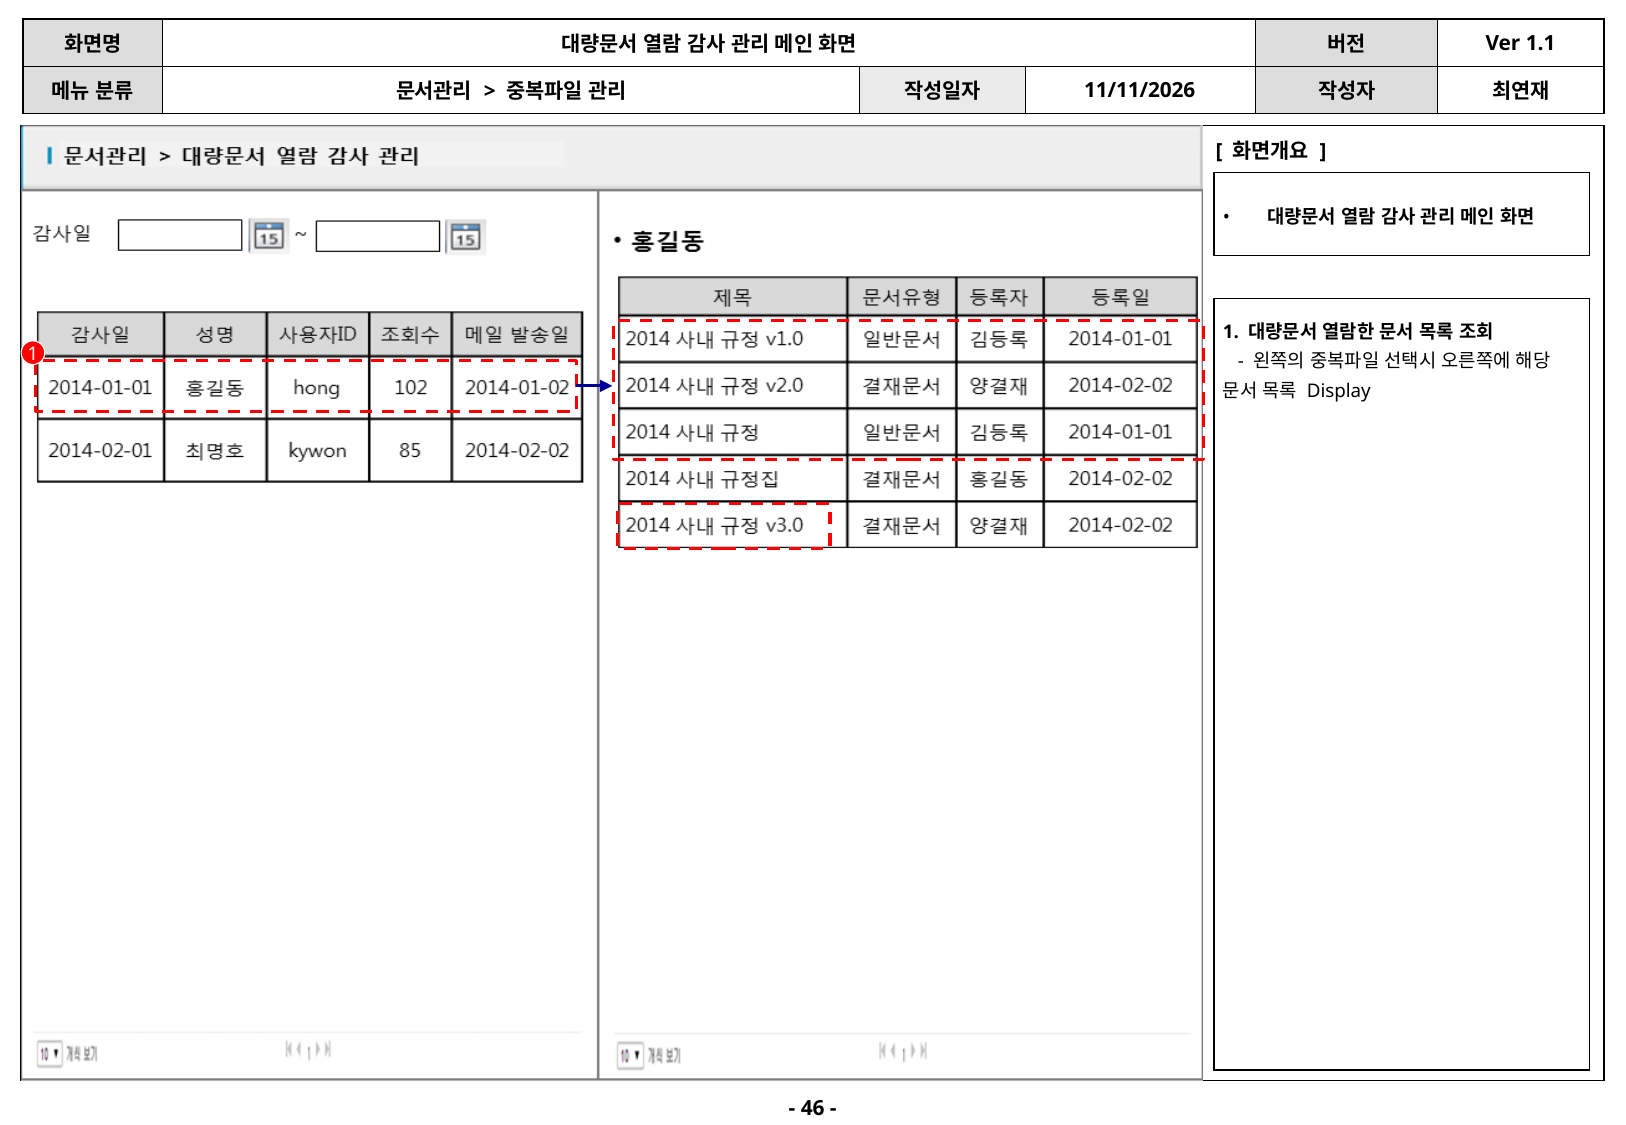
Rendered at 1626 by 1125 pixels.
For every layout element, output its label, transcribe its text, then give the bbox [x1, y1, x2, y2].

text_box [ 화면개요 ] [1215, 137, 1327, 163]
text_box 1. 대량문서 열람한 문서 목록 조회 - 왼쪽의 중복파일 선택시 오른쪽에 해당 문서 목록 Display [1214, 298, 1590, 1071]
table_cell [1026, 67, 1255, 113]
table_cell 작성일자 [860, 67, 1025, 113]
table_cell 최연재 [1438, 67, 1603, 113]
table_header 대량문서 열람 감사 관리 메인 화면 [163, 20, 1255, 66]
table_header Ver 1.1 [1438, 20, 1603, 66]
text_box 대량문서 열람 감사 관리 메인 화면 [1214, 172, 1590, 256]
table_cell 작성자 [1256, 67, 1437, 113]
table_header 버전 [1256, 20, 1437, 66]
table_cell 메뉴 분류 [24, 67, 162, 113]
table_header 화면명 [24, 20, 162, 66]
picture [20, 125, 1203, 1083]
table_cell 문서관리 > 중복파일 관리 [163, 67, 859, 113]
